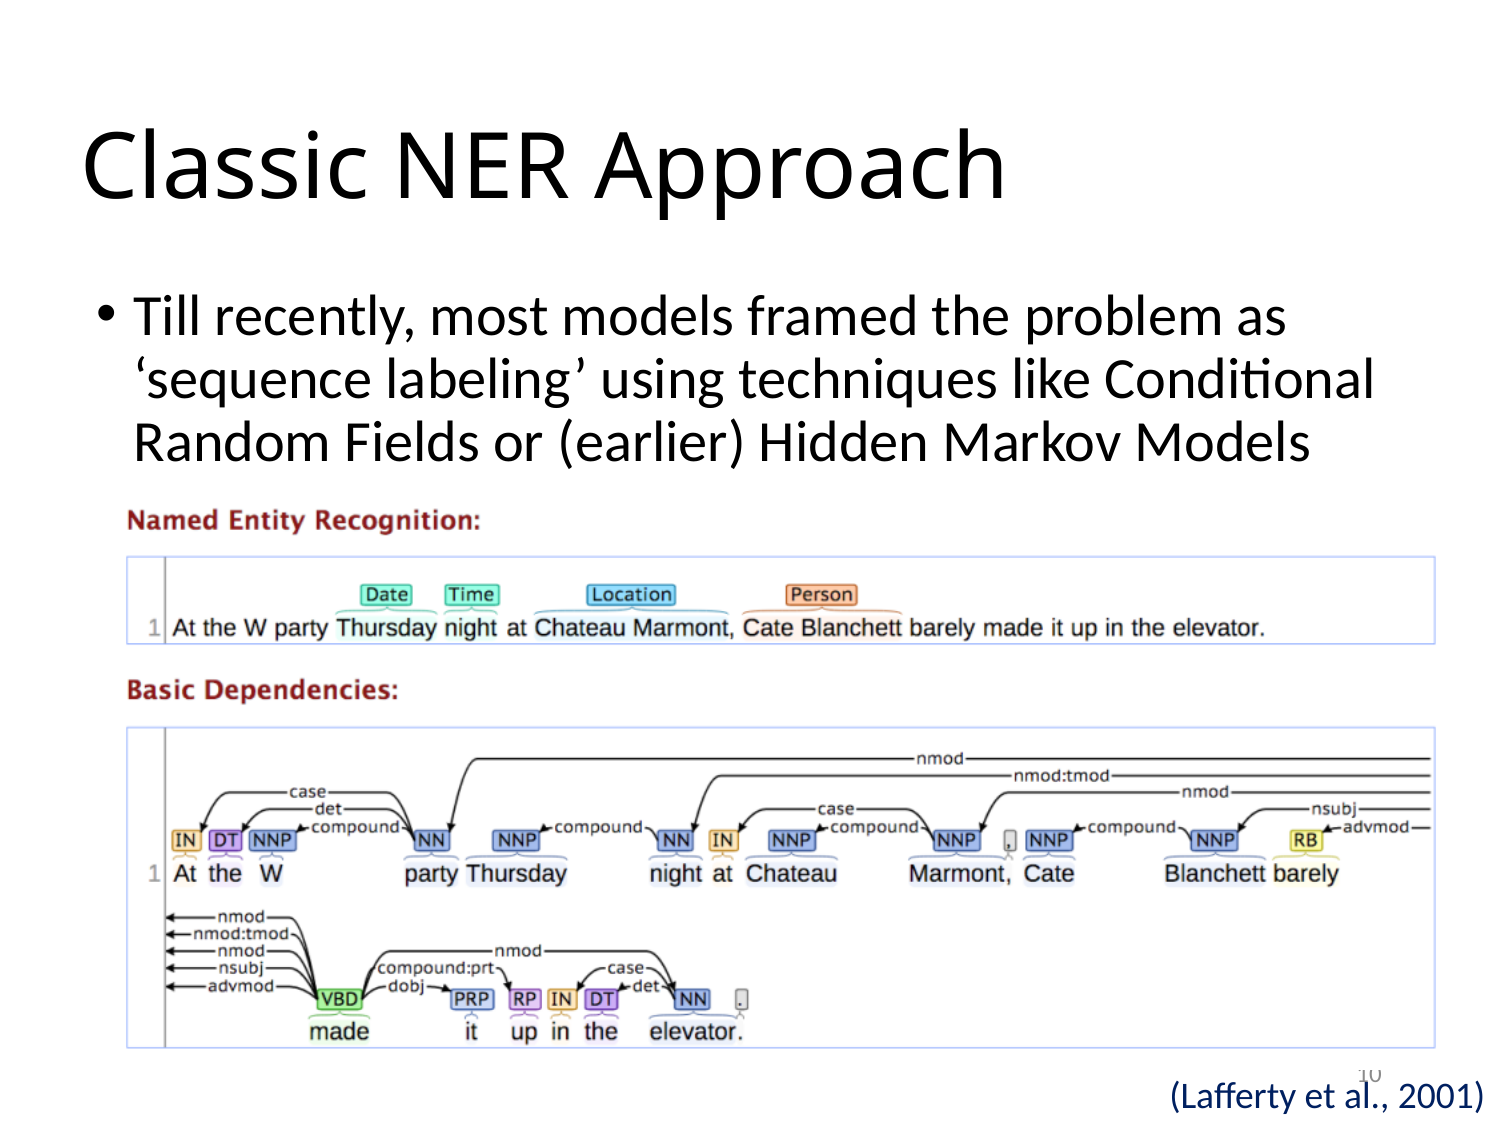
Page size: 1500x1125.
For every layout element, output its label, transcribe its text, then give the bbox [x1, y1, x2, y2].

text_box (Lafferty et al., 2001) [1062, 1063, 1500, 1124]
list Till recently, most models framed the problem as ‘sequence labeling’ using techniques like Conditional Random Fields or (earlier) Hidden Markov Models [81, 277, 1426, 992]
picture [121, 494, 1444, 1070]
slide_number 10 [1059, 1070, 1397, 1103]
title Classic NER Approach [65, 59, 1463, 278]
